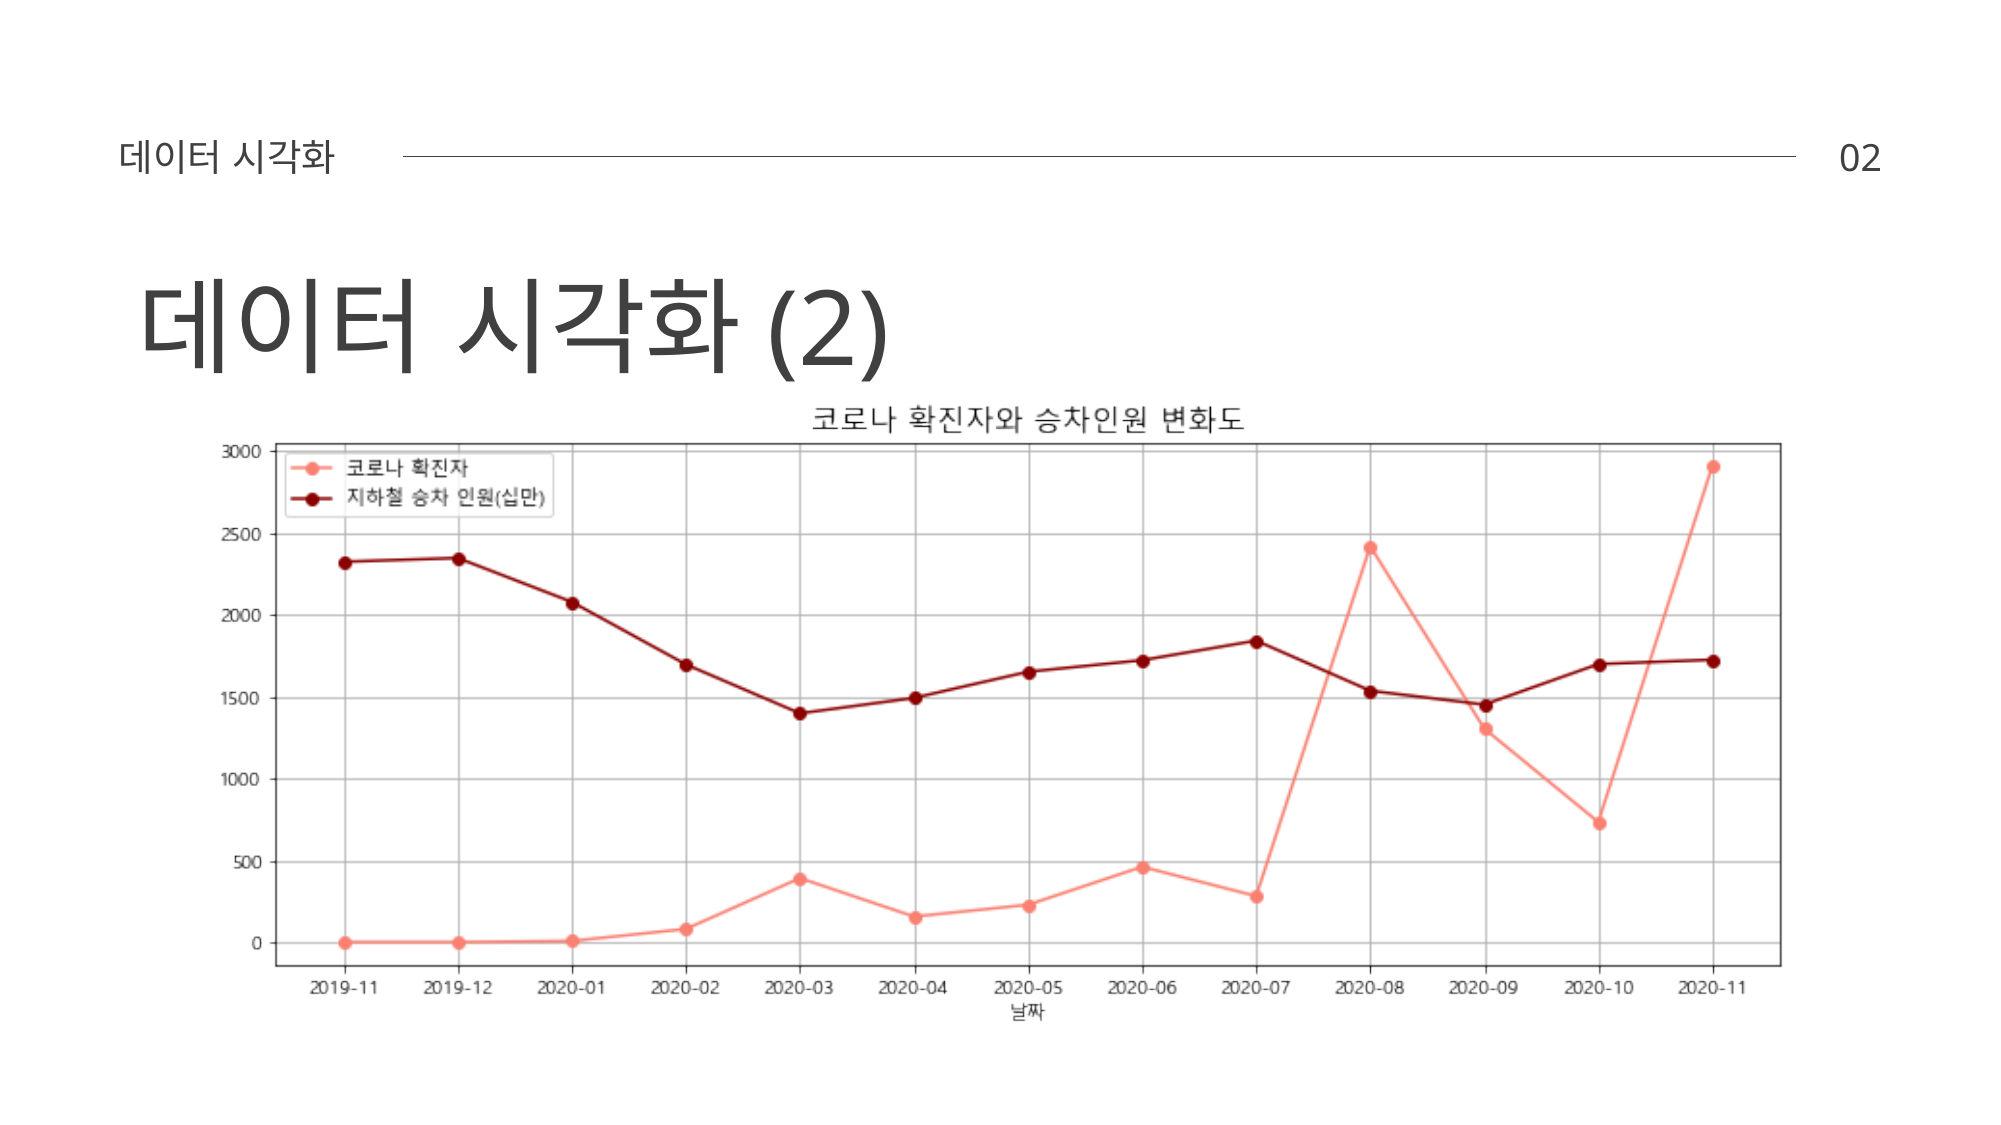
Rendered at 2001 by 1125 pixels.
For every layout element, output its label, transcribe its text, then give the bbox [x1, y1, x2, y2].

picture [206, 395, 1794, 1037]
text_box 02 [1824, 126, 1897, 187]
text_box 데이터 시각화(2) [122, 253, 905, 394]
text_box 데이터 시각화 [103, 126, 352, 187]
